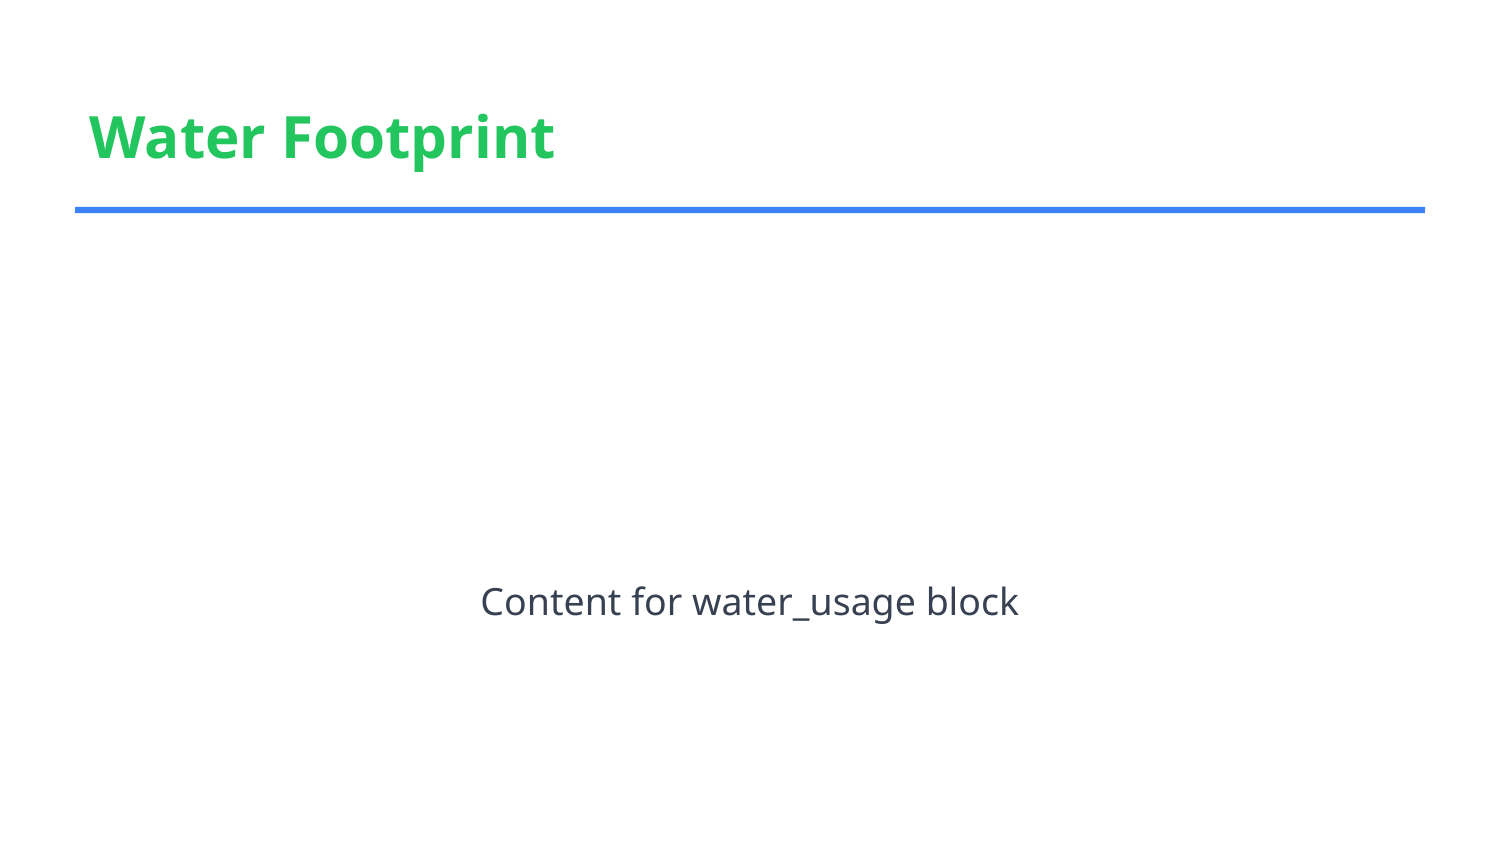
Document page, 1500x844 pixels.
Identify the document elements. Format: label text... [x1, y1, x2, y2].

text_box Water Footprint [74, 74, 1425, 195]
text_box Content for water_usage block [74, 449, 1425, 750]
